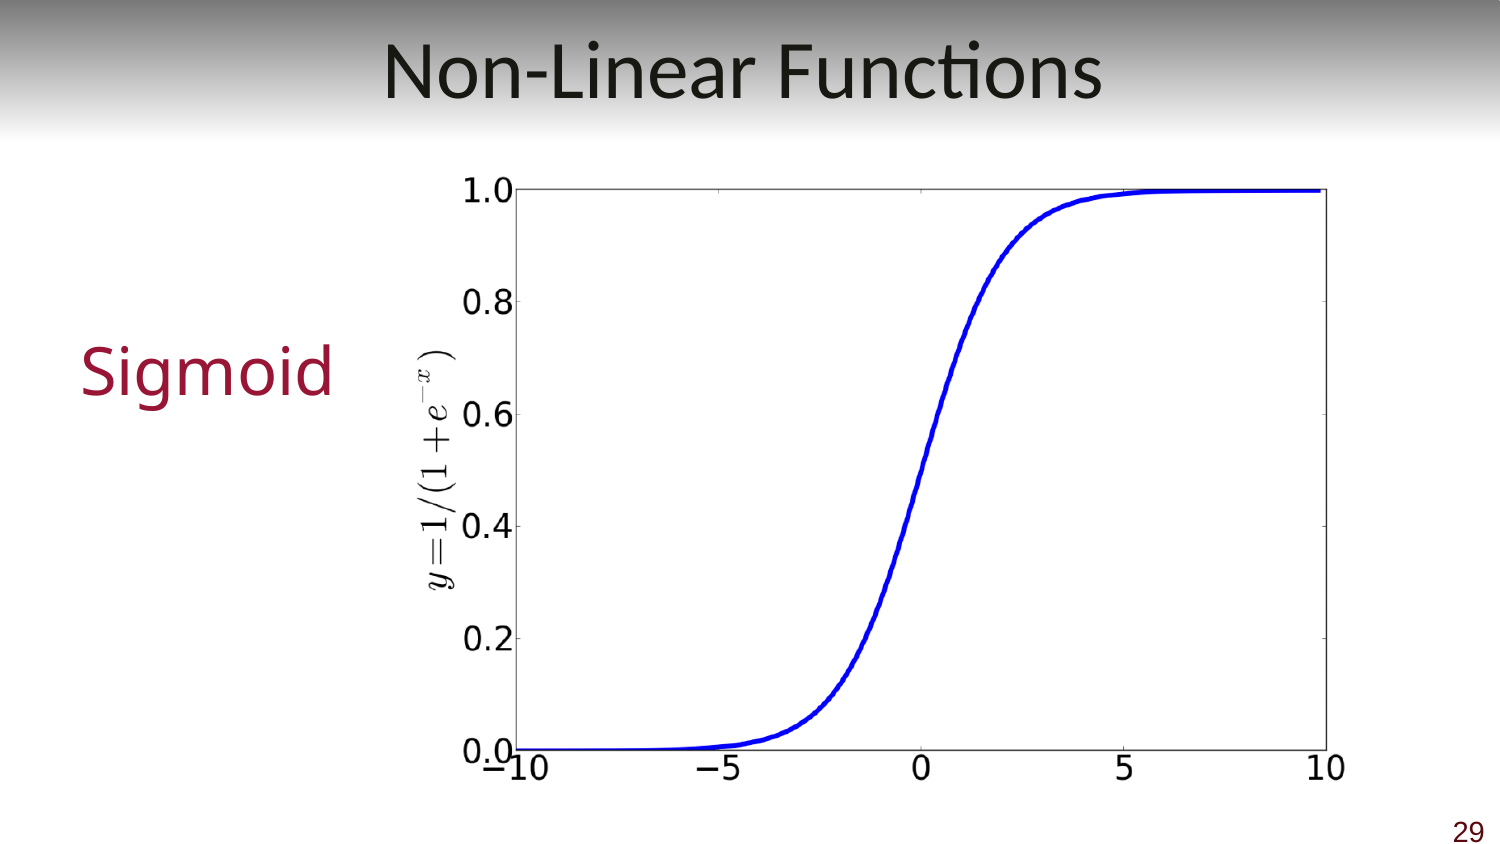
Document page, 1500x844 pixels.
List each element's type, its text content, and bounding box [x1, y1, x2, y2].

text_box Sigmoid [65, 321, 351, 417]
slide_number 29 [1424, 806, 1500, 844]
picture [362, 146, 1455, 814]
title Non-Linear Functions [12, 0, 1475, 132]
